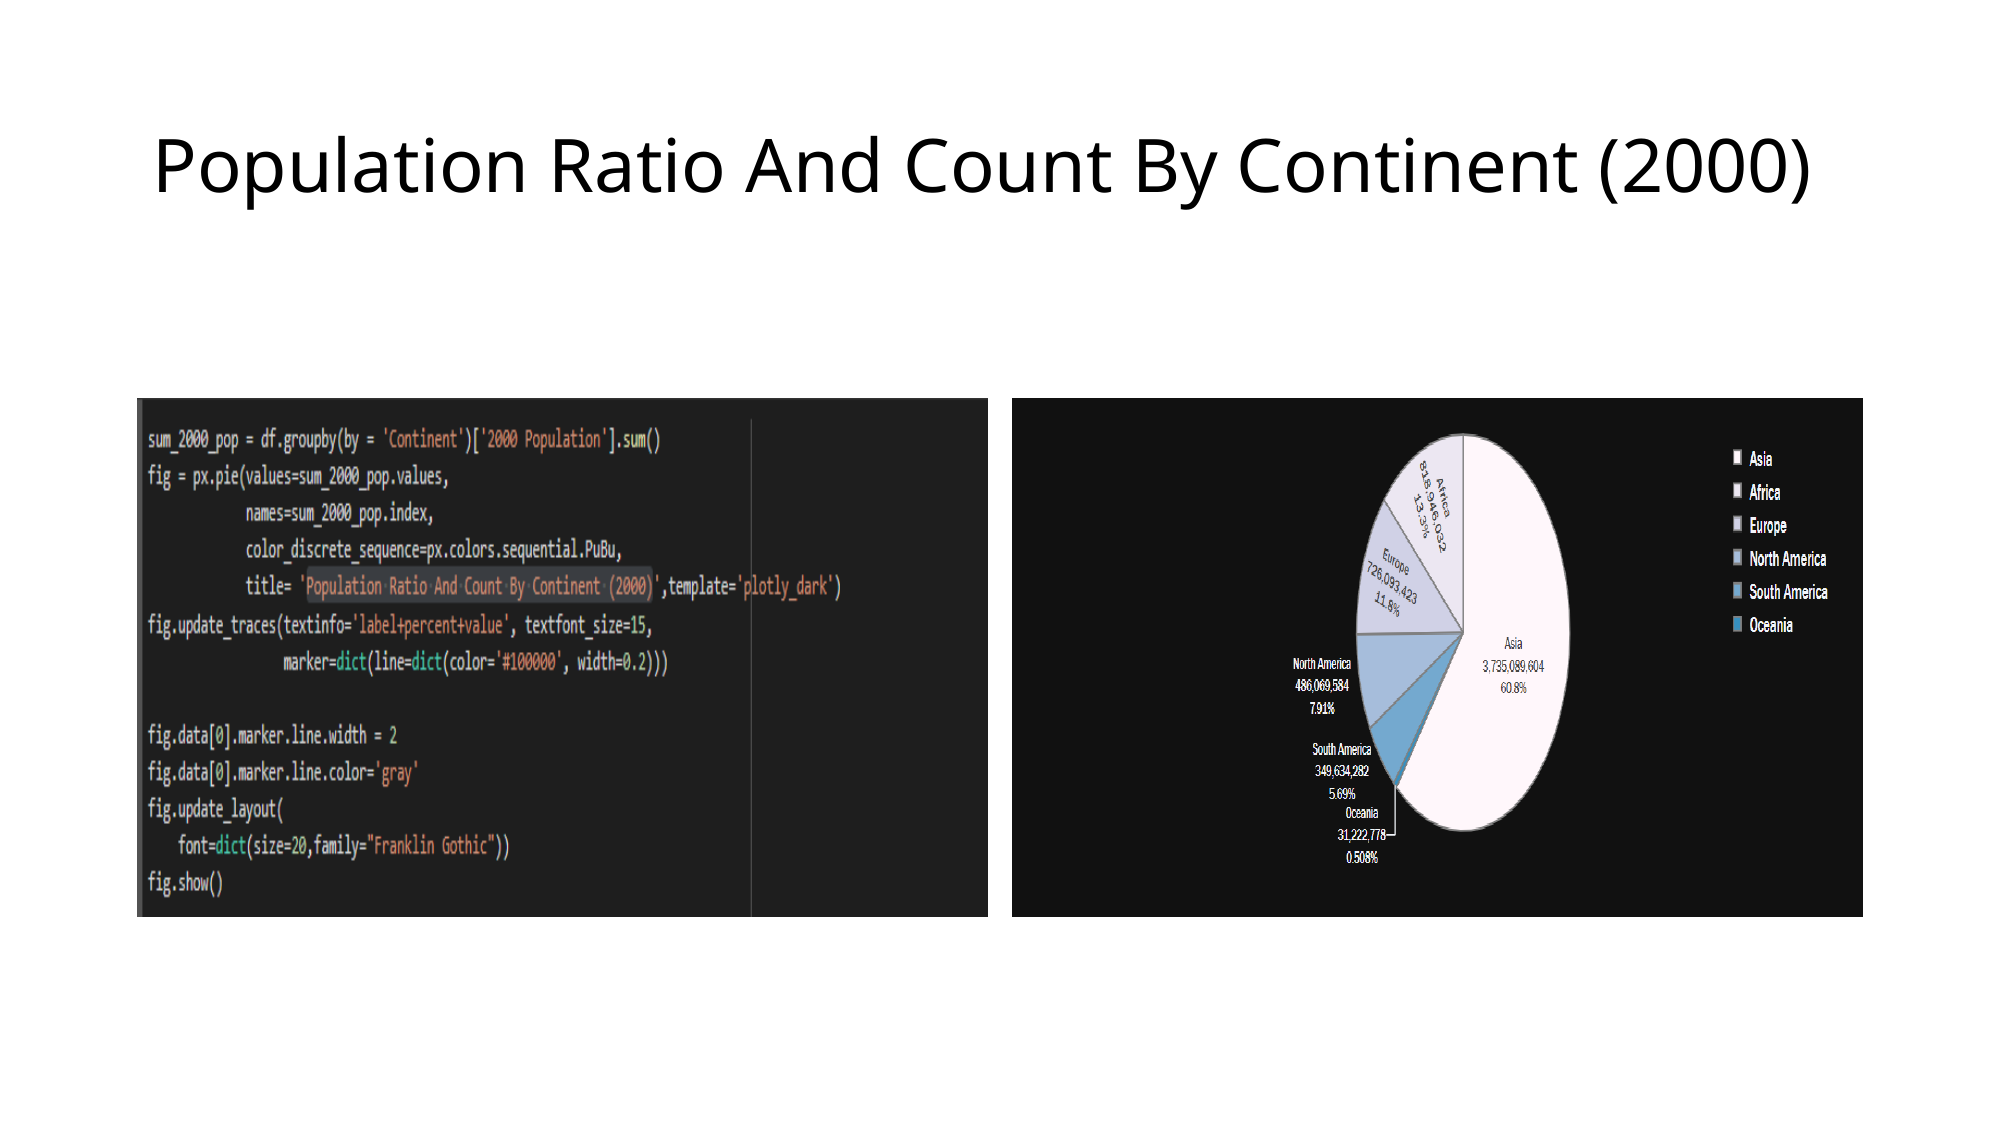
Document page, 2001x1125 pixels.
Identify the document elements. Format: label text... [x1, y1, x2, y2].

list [1012, 398, 1863, 917]
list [137, 398, 988, 917]
title Population Ratio And Count By Continent (2000) [137, 59, 1863, 278]
